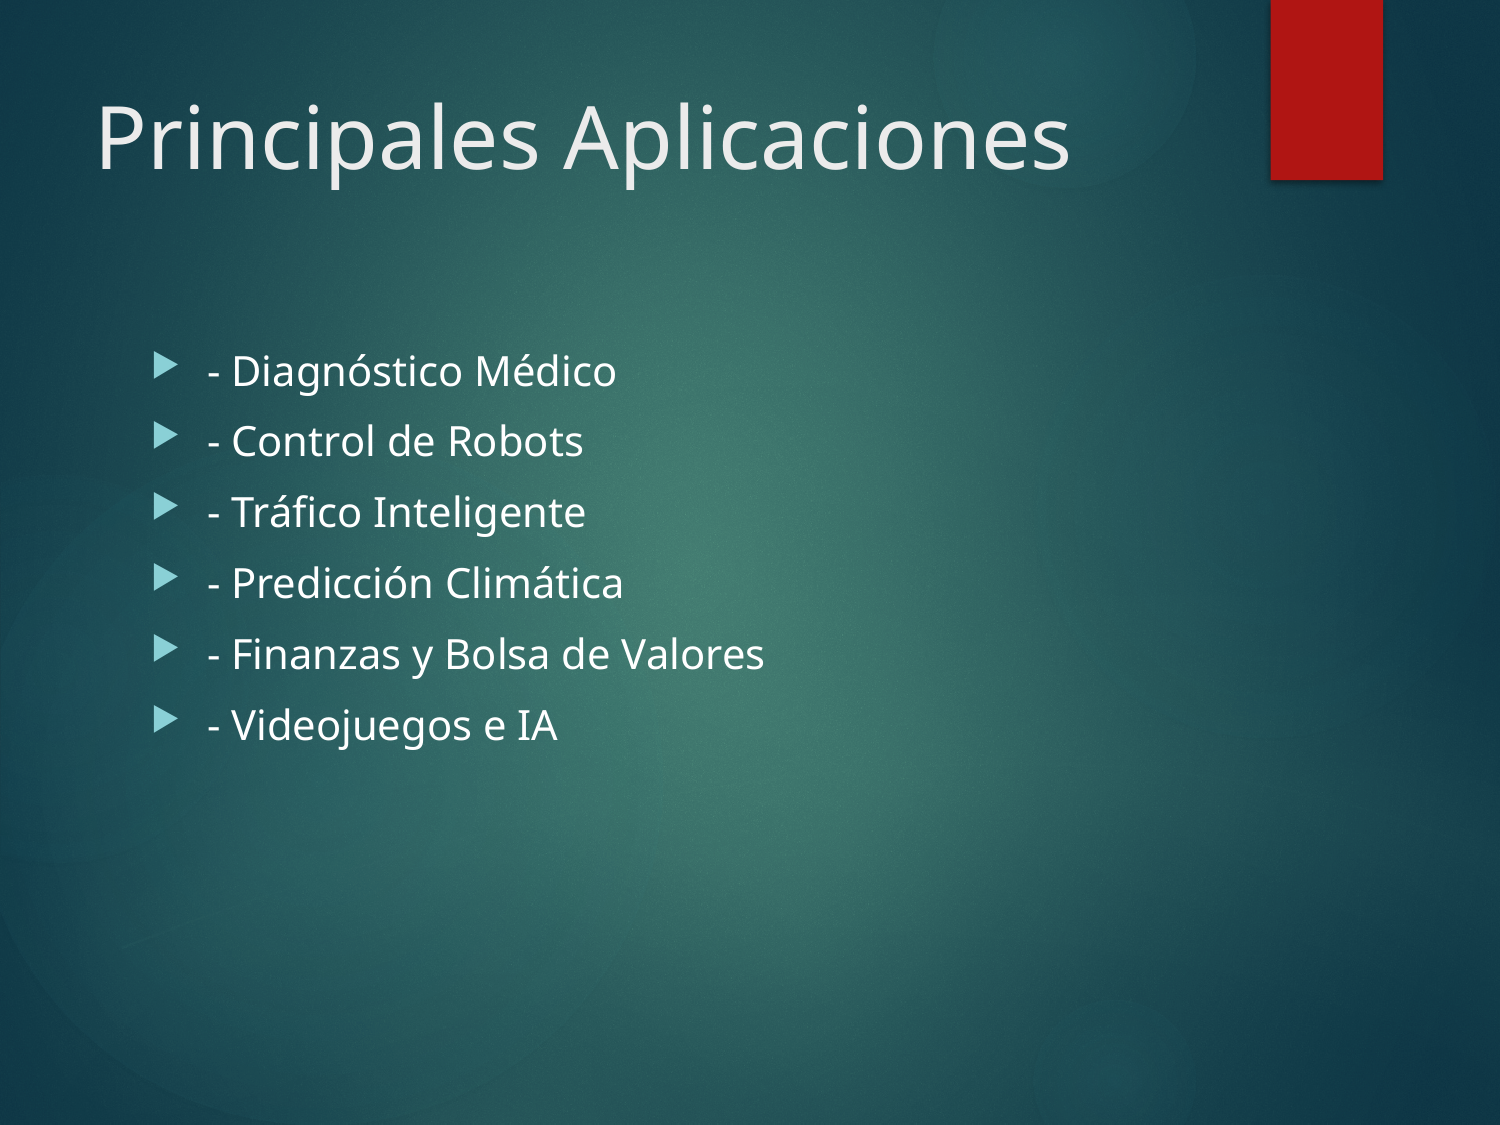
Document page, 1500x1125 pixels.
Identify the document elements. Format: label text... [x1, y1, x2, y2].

title Principales Aplicaciones [79, 74, 1237, 304]
list - Diagnóstico Médico - Control de Robots - Tráfico Inteligente - Predicción Climática - Finanzas y Bolsa de Valores - Videojuegos e IA [135, 336, 1237, 1025]
